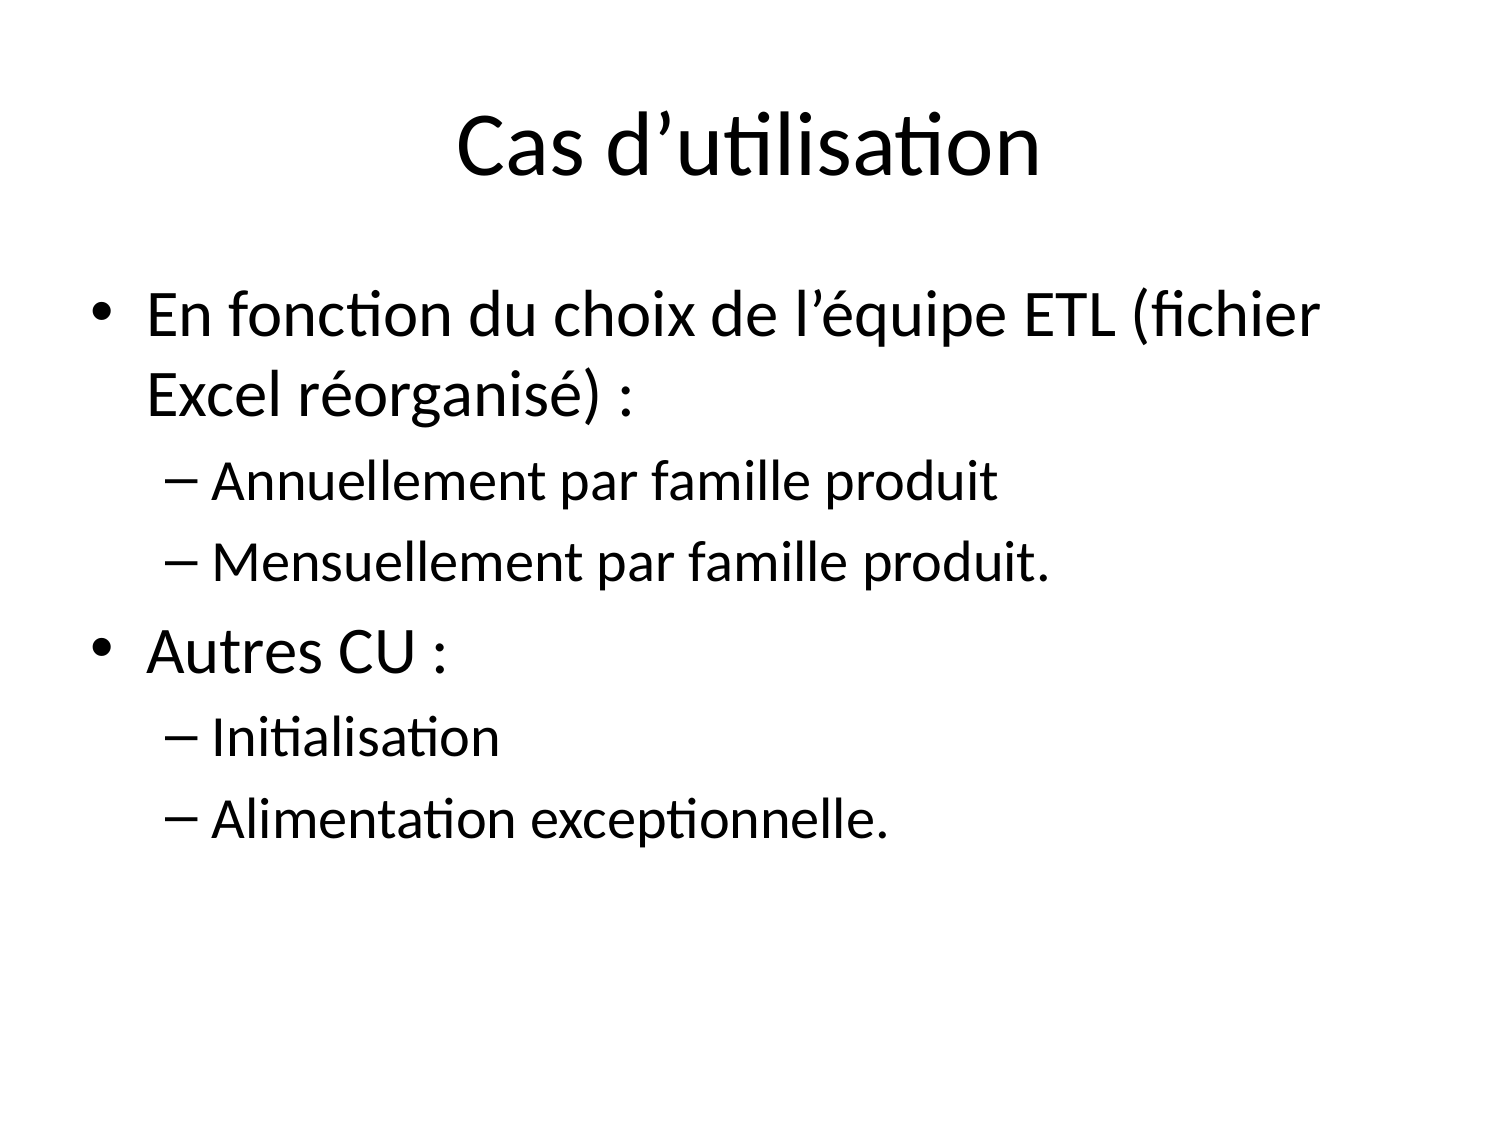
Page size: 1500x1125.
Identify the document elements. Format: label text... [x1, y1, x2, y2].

list En fonction du choix de l’équipe ETL (fichier Excel réorganisé) : Annuellement par famille produit Mensuellement par famille produit. Autres CU : Initialisation Alimentation exceptionnelle. [75, 262, 1425, 1005]
title Cas d’utilisation [75, 45, 1425, 233]
